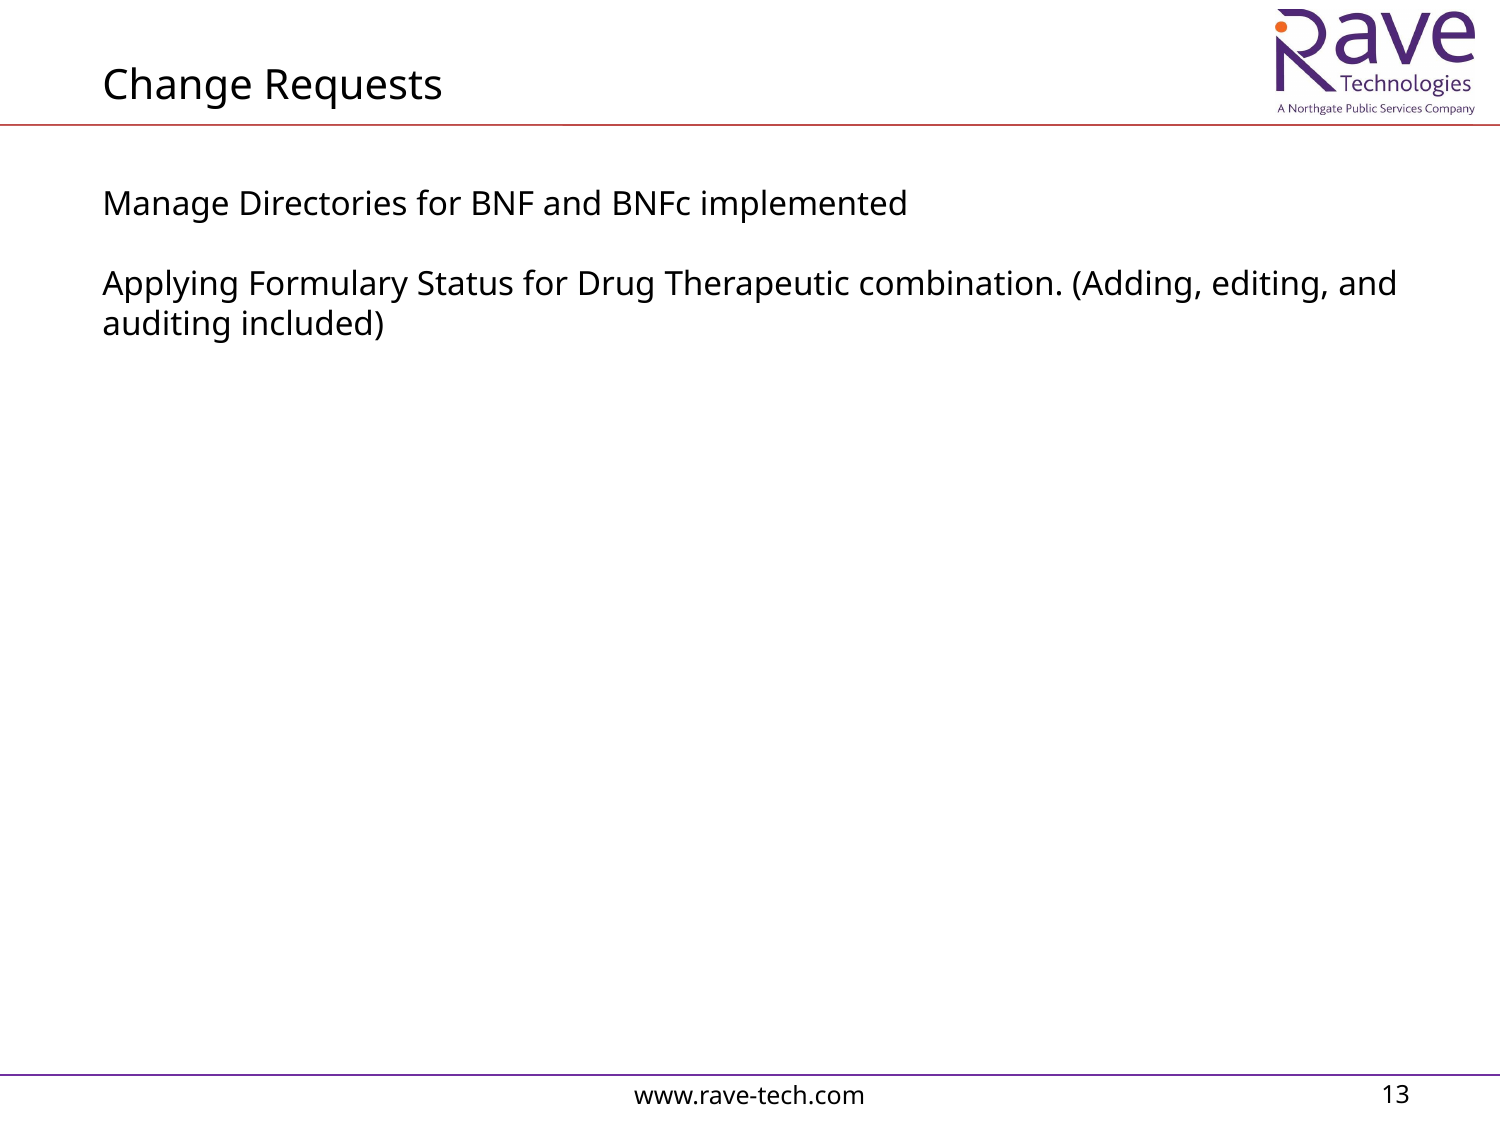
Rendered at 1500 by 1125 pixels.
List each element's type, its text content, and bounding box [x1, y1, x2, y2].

text_box Manage Directories for BNF and BNFc implemented Applying Formulary Status for Drug Therapeutic combination. (Adding, editing, and auditing included) [87, 174, 1450, 390]
footer www.rave-tech.com [512, 1065, 988, 1125]
slide_number 13 [1074, 1065, 1425, 1125]
picture [1275, 9, 1475, 115]
text_box Change Requests [87, 50, 1100, 115]
